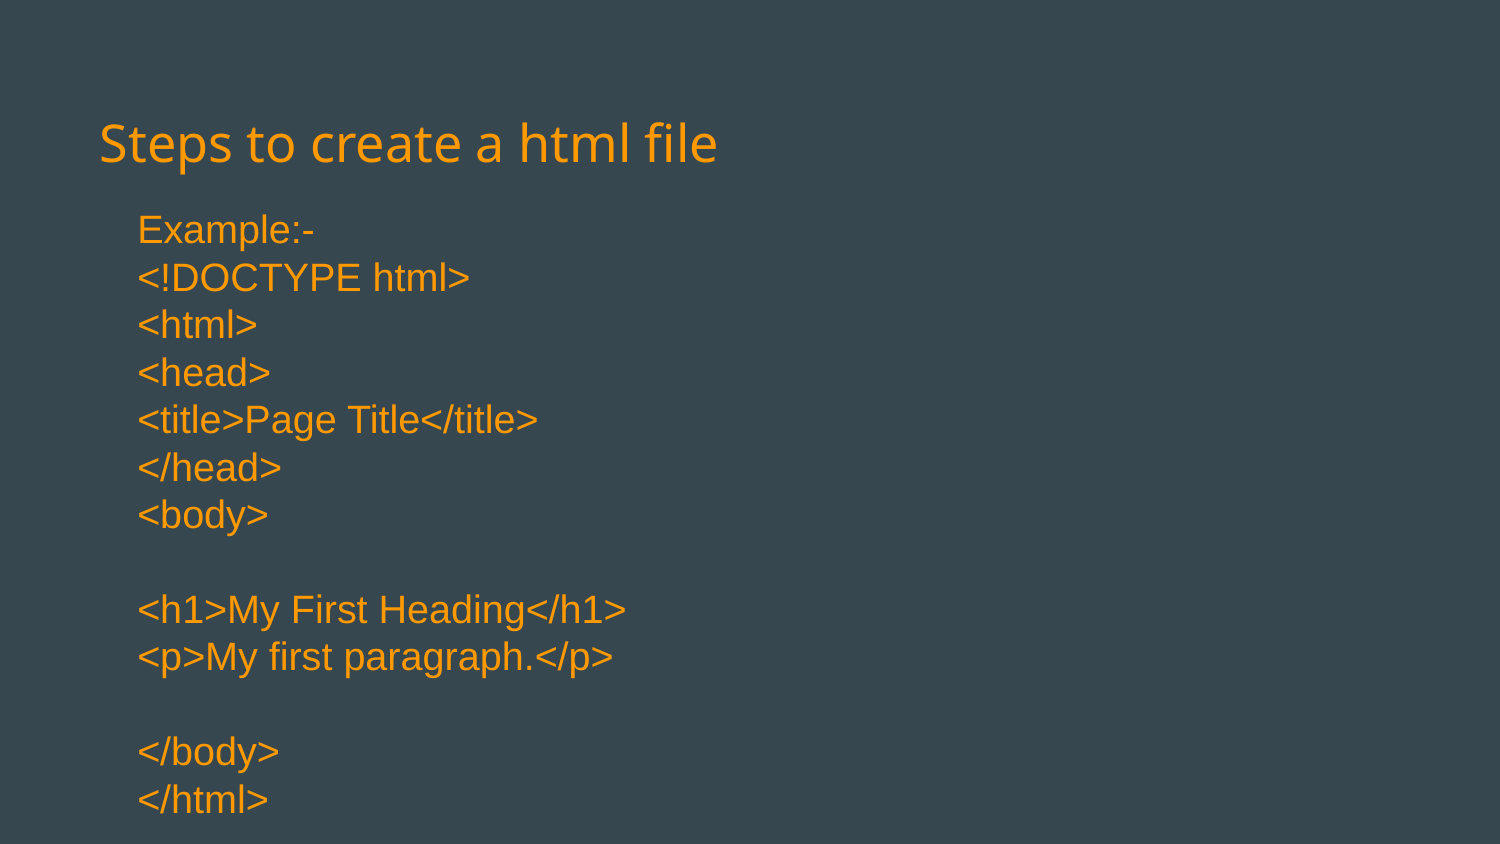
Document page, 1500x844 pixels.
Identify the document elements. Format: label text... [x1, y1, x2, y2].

text_box Steps to create a html file [84, 95, 1422, 189]
text_box Example:- <!DOCTYPE html> <html> <head> <title>Page Title</title> </head> <body> <h1>My First Heading</h1> <p>My first paragraph.</p> </body> </html> [84, 188, 1253, 837]
